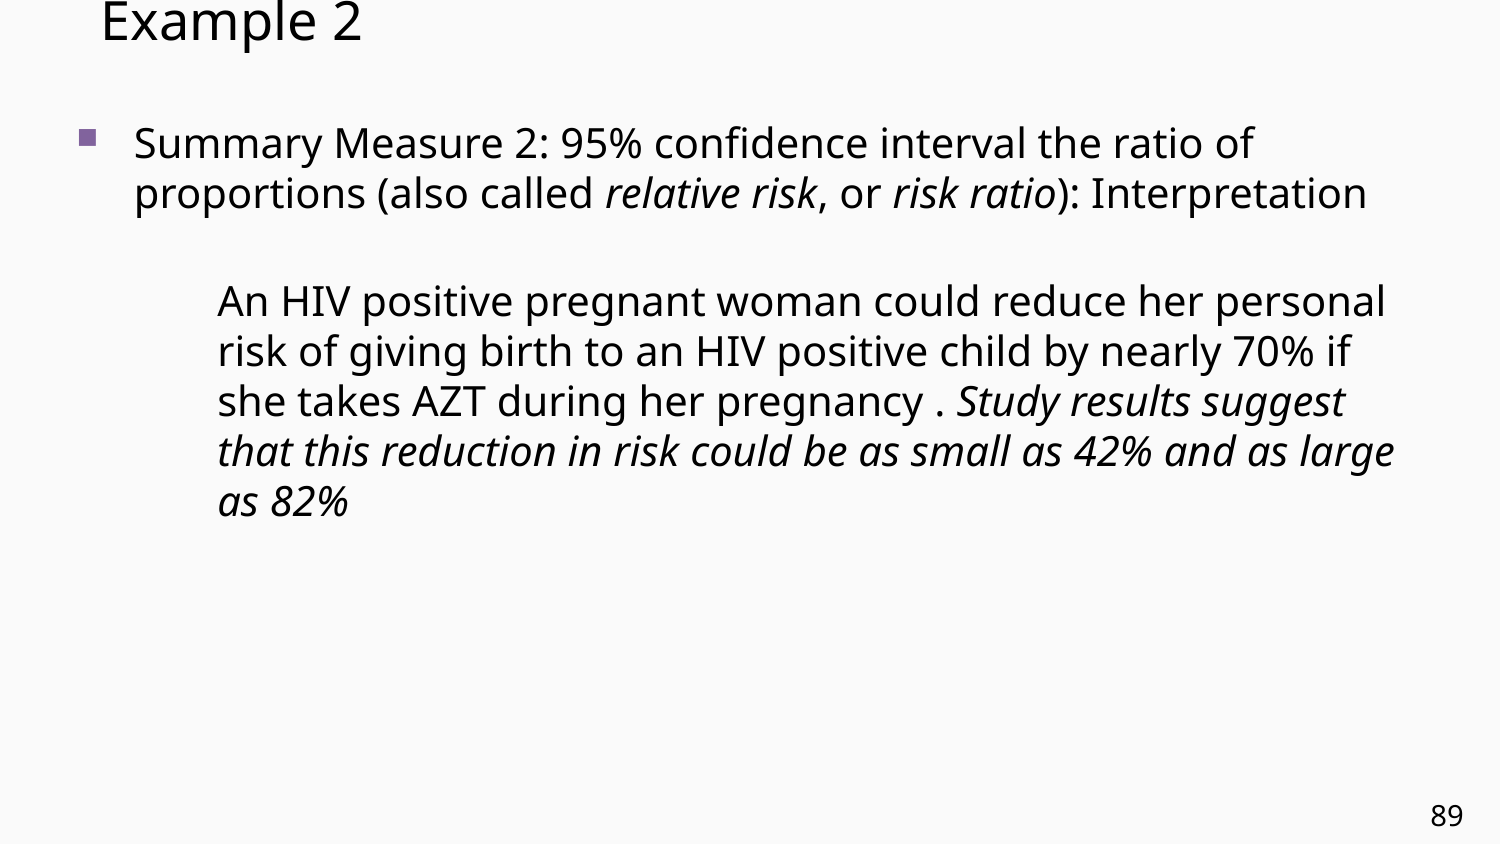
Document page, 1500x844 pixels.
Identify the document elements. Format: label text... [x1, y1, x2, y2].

list Summary Measure 2: 95% confidence interval the ratio of proportions (also called relative risk, or risk ratio): Interpretation An HIV positive pregnant woman could reduce her personal risk of giving birth to an HIV positive child by nearly 70% if she takes AZT during her pregnancy . Study results suggest that this reduction in risk could be as small as 42% and as large as 82% [61, 108, 1439, 789]
slide_number 89 [1380, 789, 1480, 841]
title Example 2 [85, 4, 1463, 60]
